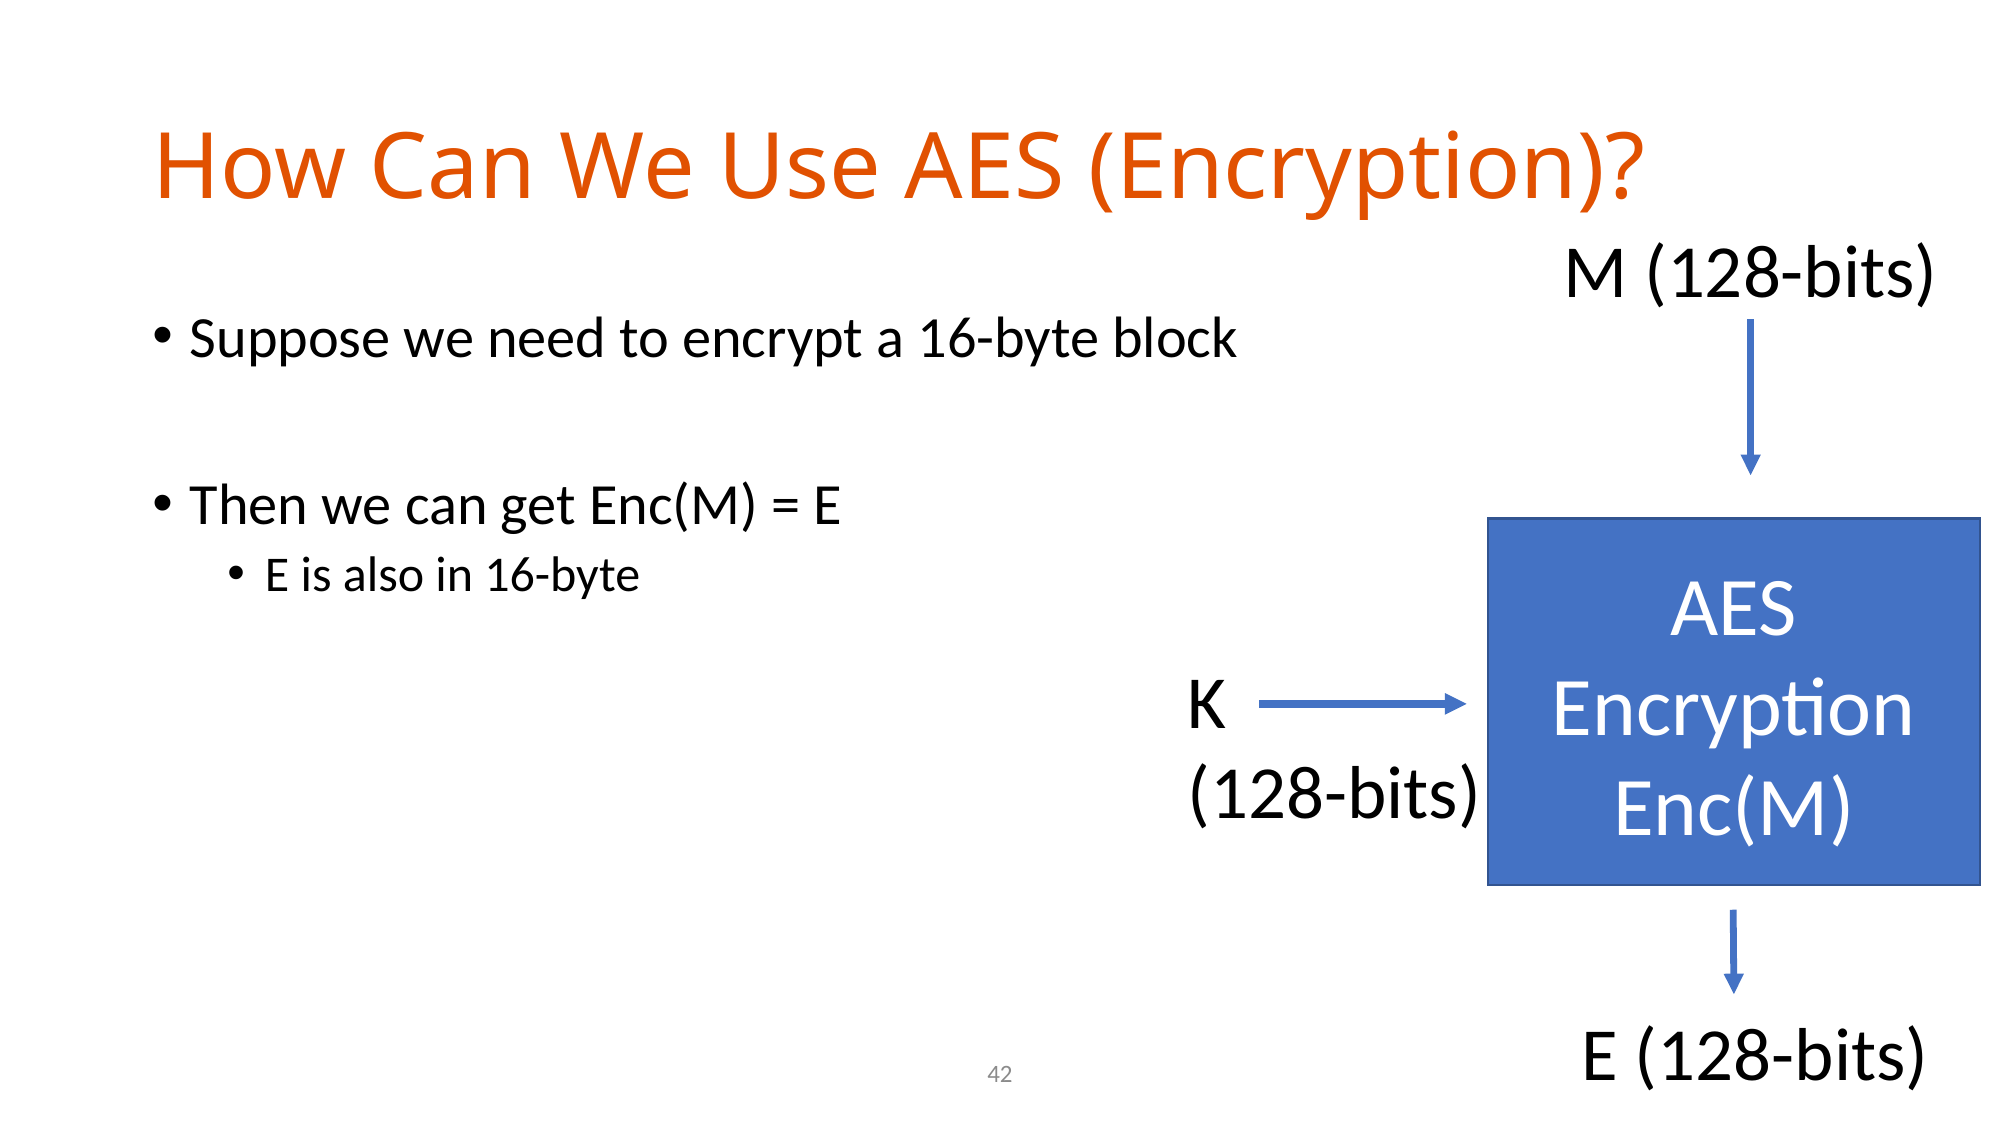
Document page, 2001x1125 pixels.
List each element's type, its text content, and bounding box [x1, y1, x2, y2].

slide_number 42 [774, 1042, 1225, 1103]
text_box K (128-bits) [1172, 646, 1496, 841]
title How Can We Use AES (Encryption)? [137, 59, 1863, 278]
text_box AES Encryption Enc(M) [1487, 517, 1981, 886]
text_box M (128-bits) [1548, 214, 1953, 320]
list Suppose we need to encrypt a 16-byte block Then we can get Enc(M) = E E is also in 16-byte [137, 299, 1863, 1014]
text_box E (128-bits) [1566, 998, 1944, 1103]
